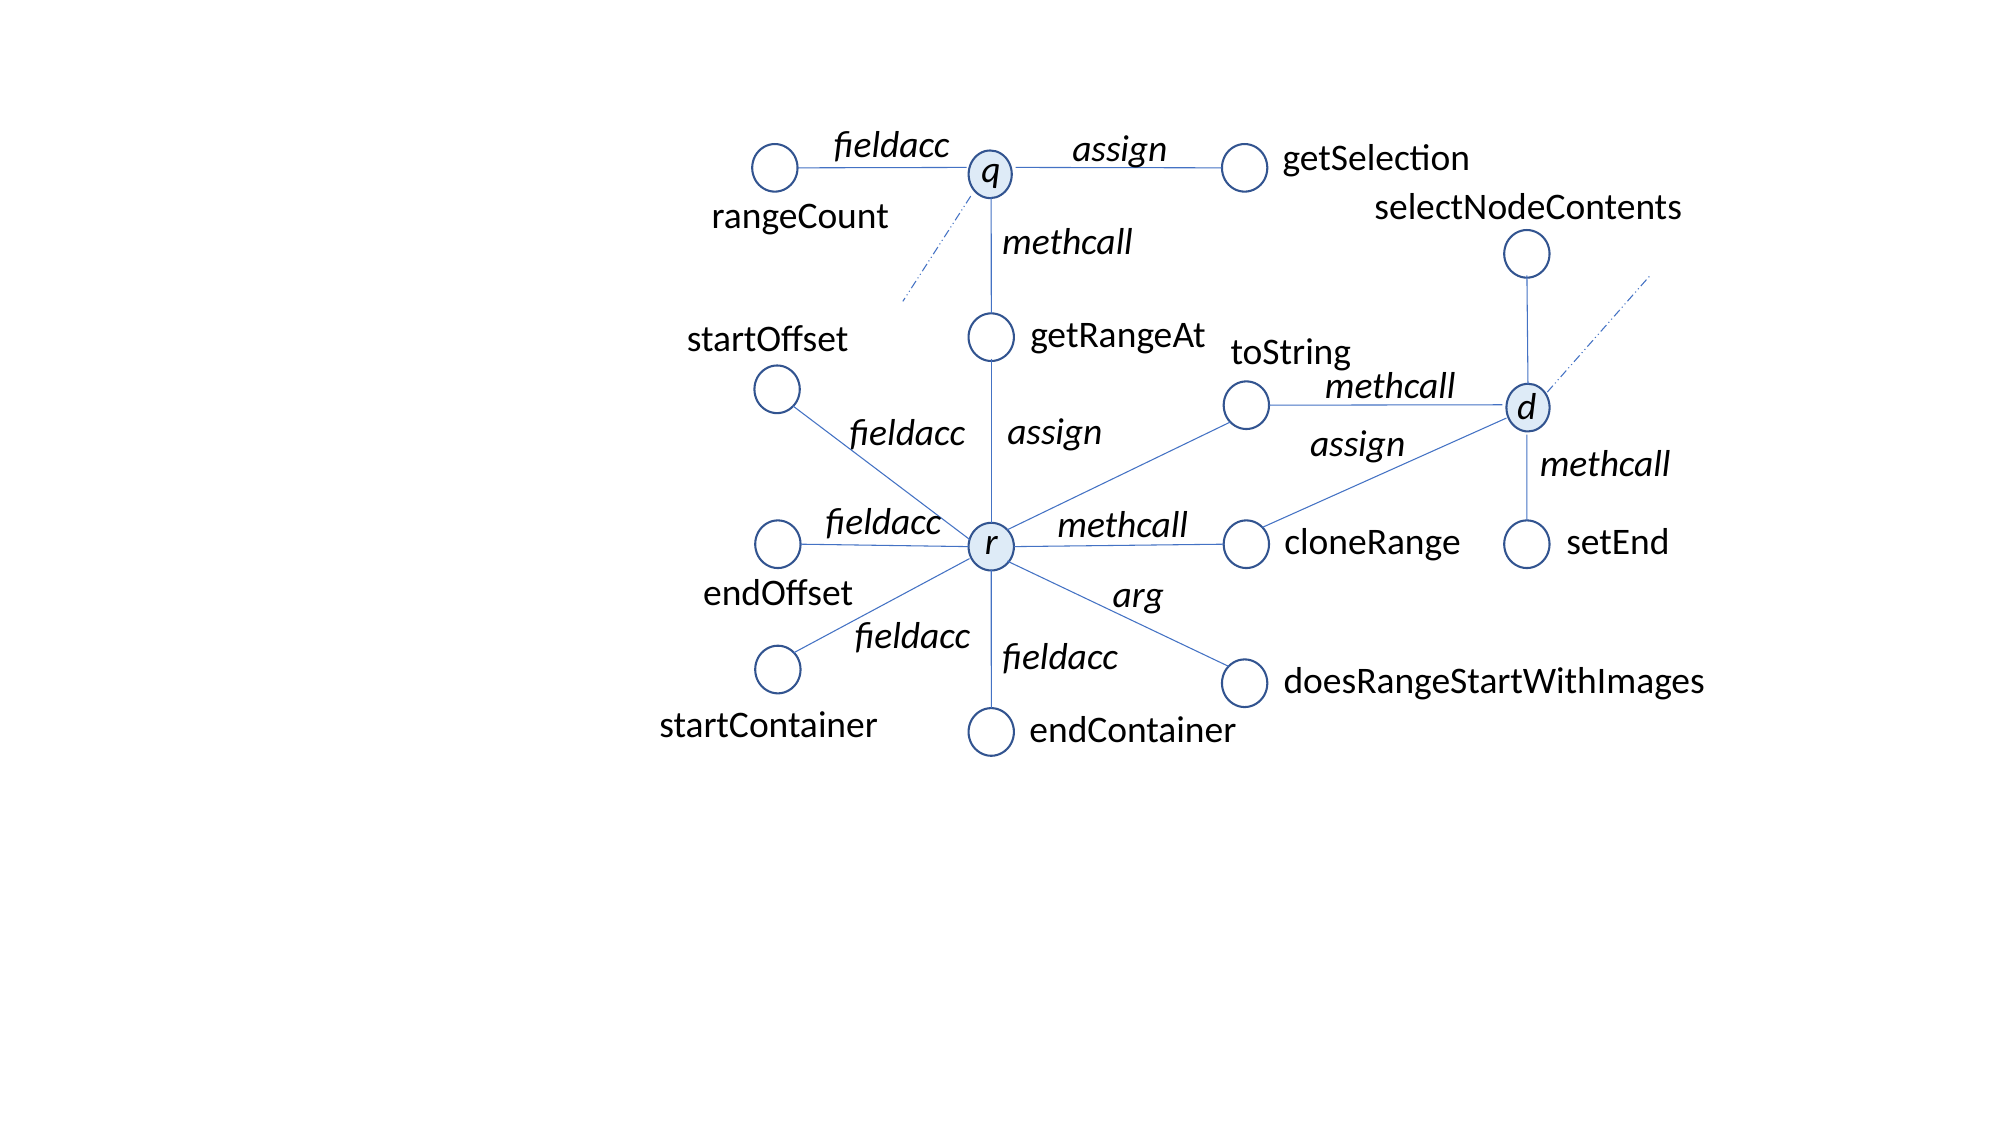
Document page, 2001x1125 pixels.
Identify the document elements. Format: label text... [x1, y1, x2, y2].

text_box [754, 519, 802, 561]
text_box getSelection [1267, 125, 1486, 186]
text_box toString [1215, 319, 1367, 380]
text_box d [1502, 374, 1552, 435]
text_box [793, 406, 970, 541]
text_box assign [1295, 411, 1421, 418]
text_box fieldacc [834, 400, 981, 461]
text_box rangeCount [696, 184, 904, 244]
text_box endContainer [1014, 697, 1252, 758]
text_box startContainer [644, 692, 894, 753]
text_box assign [1057, 168, 1183, 177]
text_box endOffset [688, 561, 793, 621]
text_box [1503, 235, 1551, 279]
text_box assign [992, 399, 1118, 460]
text_box [753, 367, 801, 415]
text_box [793, 558, 970, 653]
text_box methcall [1524, 431, 1686, 492]
text_box getRangeAt [1015, 302, 1221, 363]
text_box methcall [1310, 353, 1471, 405]
text_box [1222, 519, 1269, 570]
text_box startOffset [672, 306, 864, 367]
text_box [1220, 142, 1267, 193]
text_box q [966, 137, 1016, 198]
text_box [1007, 422, 1231, 530]
text_box methcall [992, 209, 1148, 270]
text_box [1007, 561, 1229, 667]
text_box [751, 142, 799, 184]
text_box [1262, 418, 1507, 528]
text_box doesRangeStartWithImages [1268, 648, 1721, 709]
text_box fieldacc [819, 168, 965, 173]
text_box fieldacc [840, 603, 986, 664]
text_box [1547, 274, 1652, 392]
text_box methcall [1042, 530, 1203, 544]
text_box [967, 707, 1014, 757]
text_box methcall [987, 209, 991, 270]
text_box [967, 312, 1015, 363]
text_box [1222, 380, 1271, 431]
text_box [902, 196, 971, 302]
text_box fieldacc [987, 624, 991, 685]
text_box methcall [1042, 547, 1203, 553]
text_box selectNodeContents [1359, 174, 1698, 235]
text_box fieldacc [819, 112, 965, 167]
text_box [1503, 519, 1551, 570]
text_box methcall [1310, 406, 1471, 414]
text_box [754, 644, 802, 692]
text_box setEnd [1551, 509, 1685, 570]
text_box assign [1057, 117, 1183, 167]
text_box [1220, 658, 1268, 707]
text_box cloneRange [1269, 528, 1476, 570]
text_box fieldacc [992, 624, 1133, 685]
text_box r [969, 509, 1013, 570]
